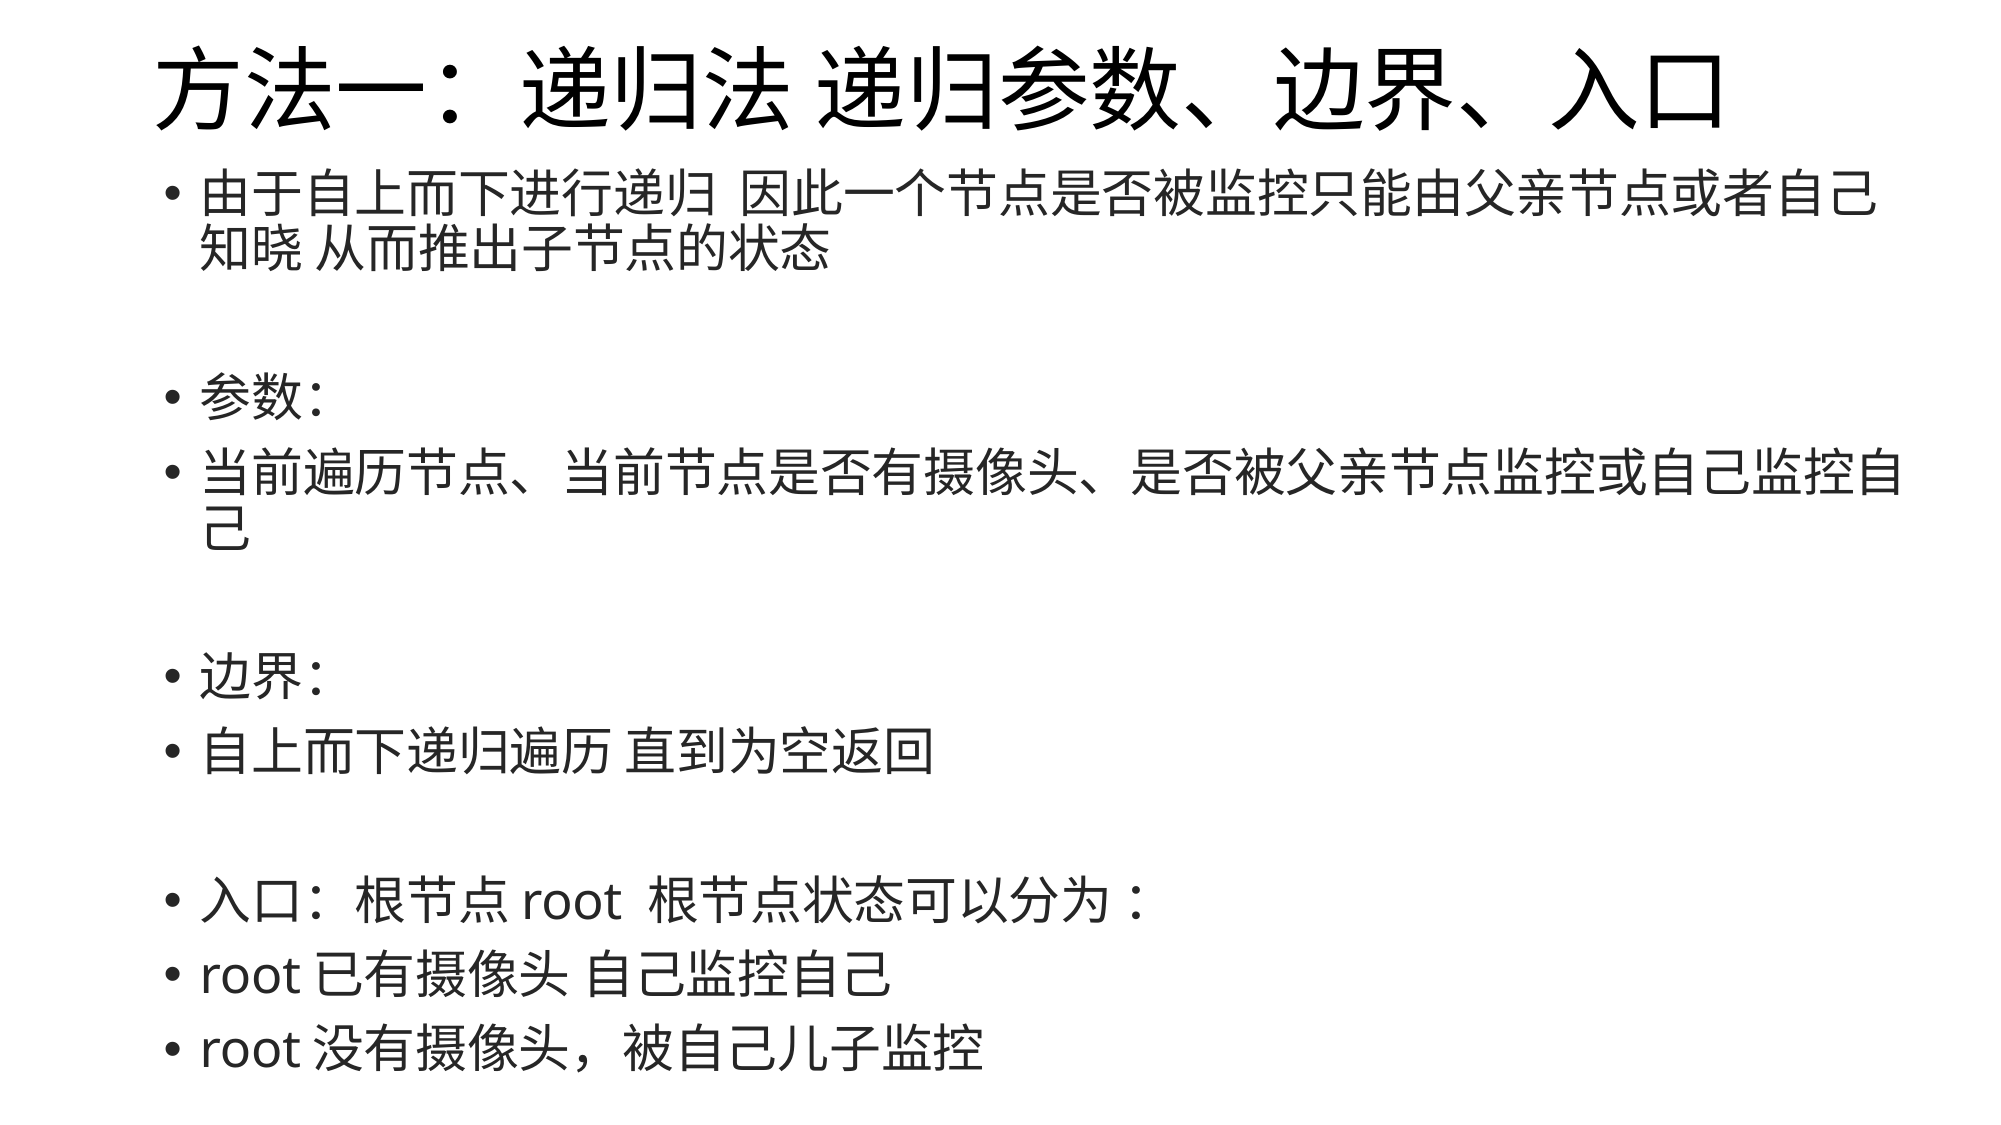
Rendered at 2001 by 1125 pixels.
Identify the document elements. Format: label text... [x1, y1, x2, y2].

title 方法一：递归法 递归参数、边界、入口 [137, 28, 1829, 160]
list 由于自上而下进行递归 因此一个节点是否被监控只能由父亲节点或者自己知晓 从而推出子节点的状态 参数： 当前遍历节点、当前节点是否有摄像头、是否被父亲节点监控或自己监控自己 边界： 自上而下递归遍历 直到为空返回 入口：根节点root 根节点状态可以分为 ： root已有摄像头 自己监控自己 root没有摄像头，被自己儿子监控 [148, 159, 1943, 1097]
